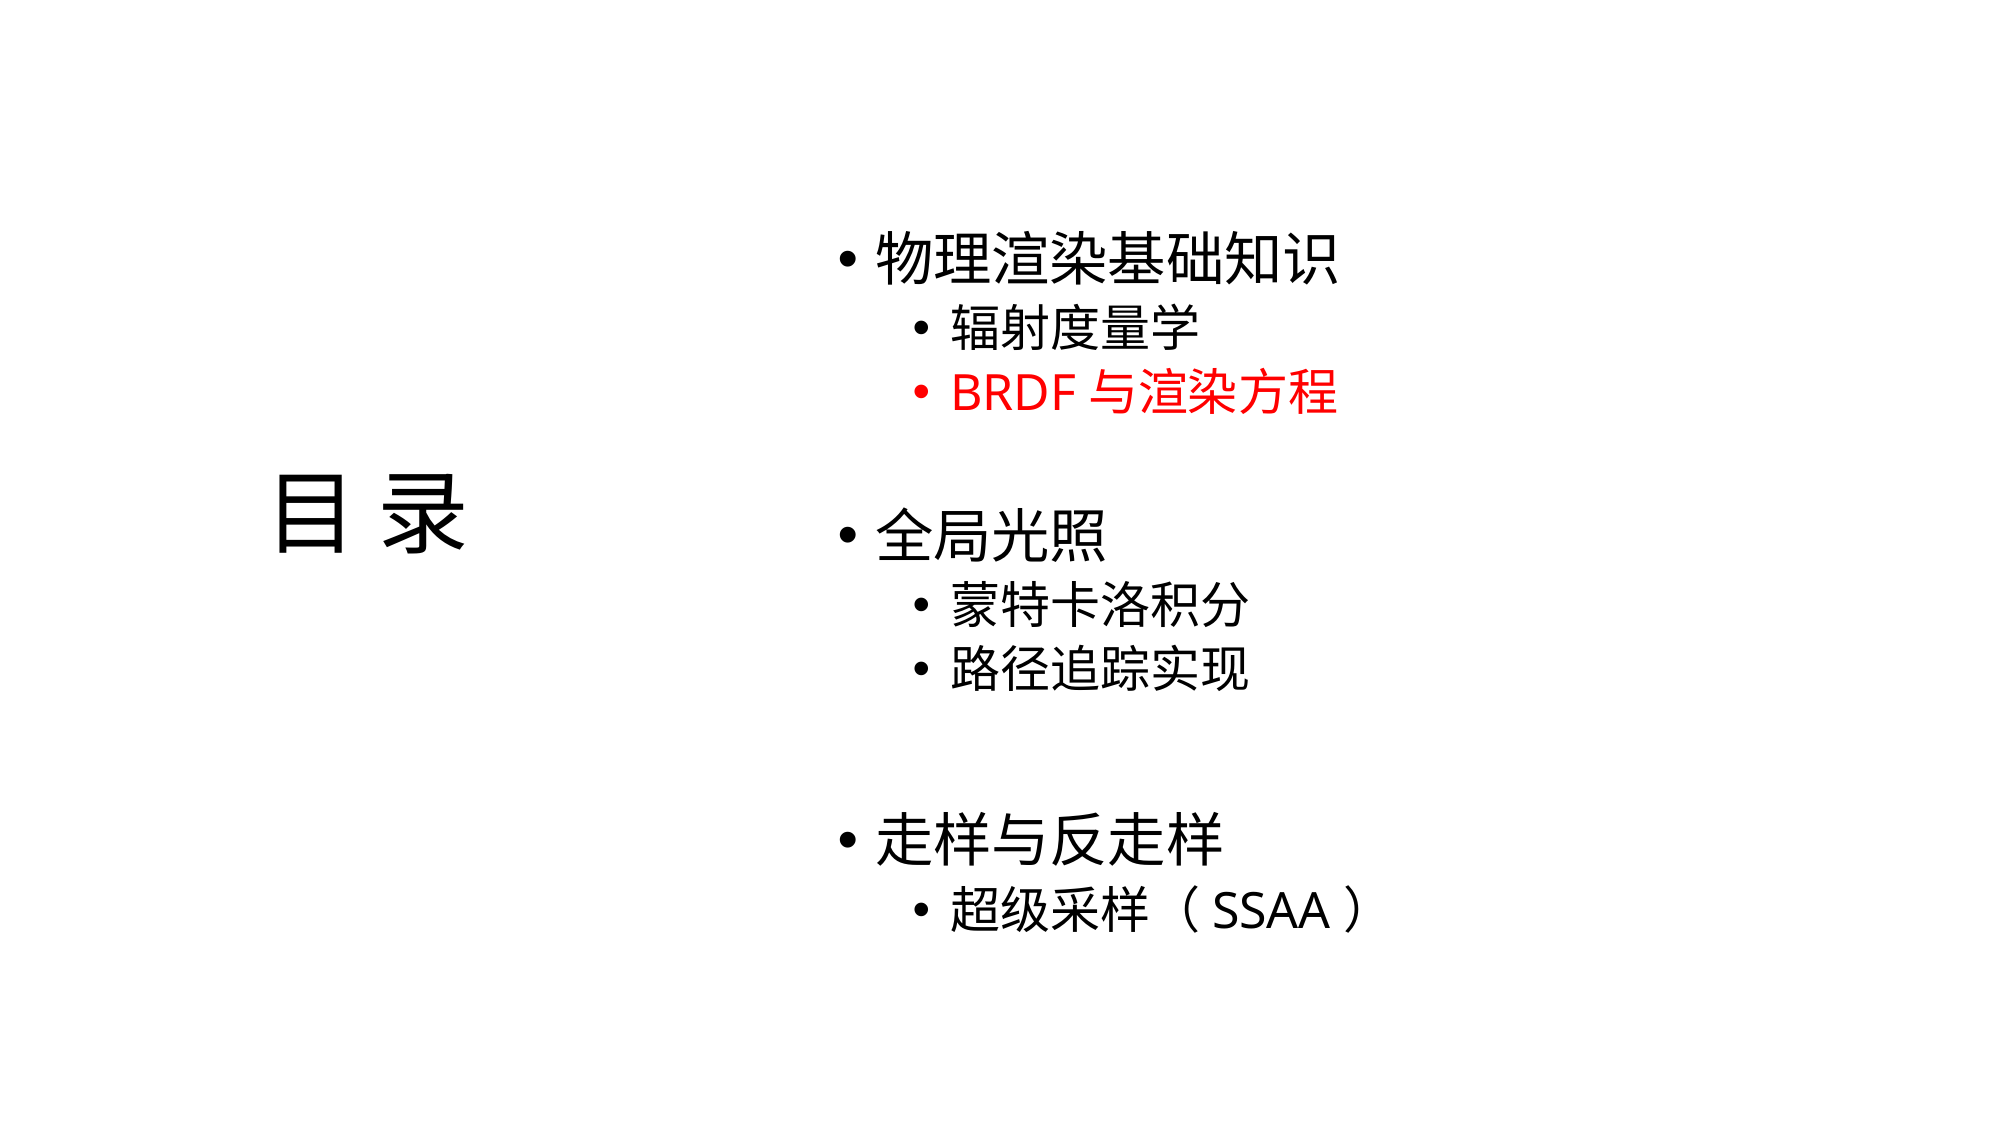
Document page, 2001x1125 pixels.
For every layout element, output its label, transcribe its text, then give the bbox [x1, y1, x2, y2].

list 物理渲染基础知识 辐射度量学 BRDF与渲染方程 全局光照 蒙特卡洛积分 路径追踪实现 走样与反走样 超级采样（SSAA） [822, 222, 1863, 975]
title 目 录 [137, 59, 599, 975]
